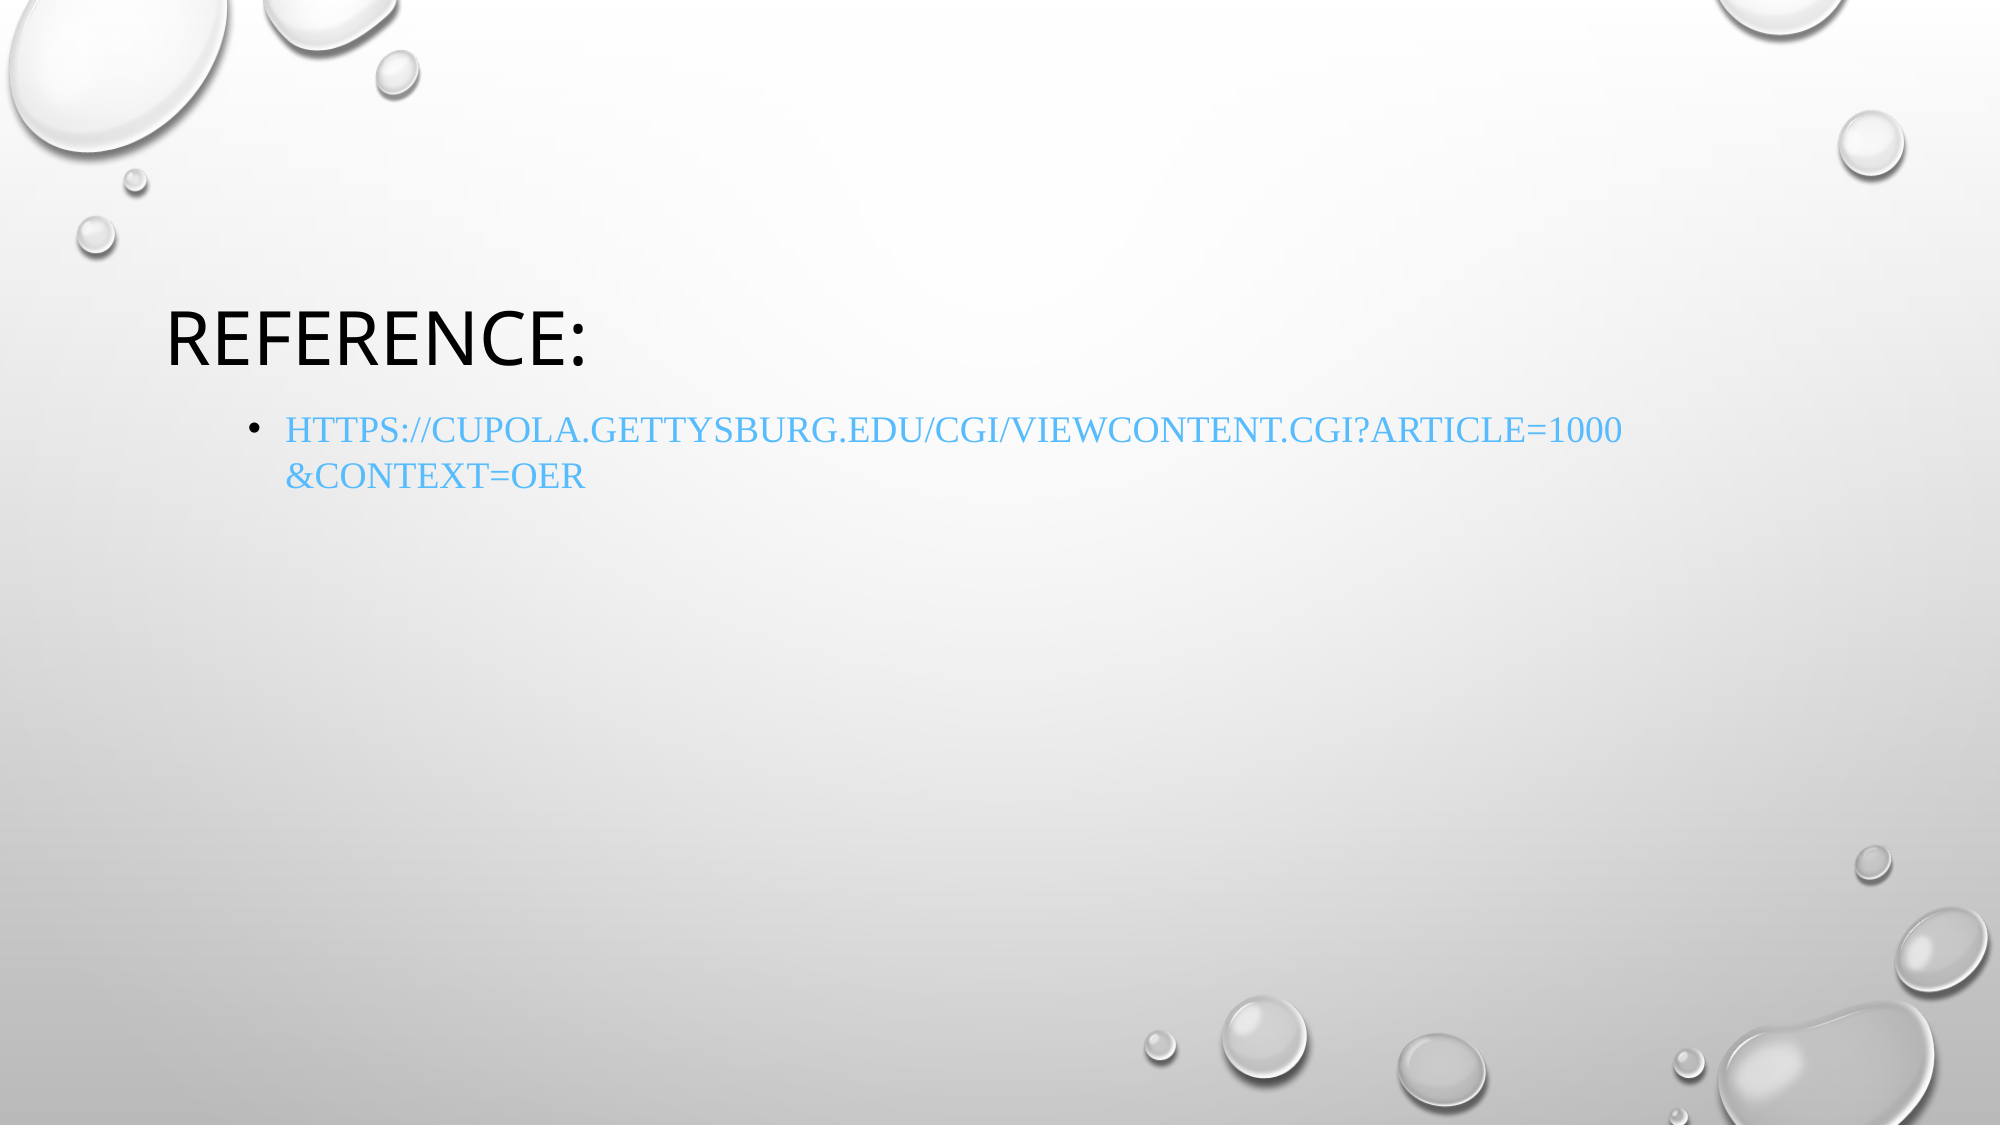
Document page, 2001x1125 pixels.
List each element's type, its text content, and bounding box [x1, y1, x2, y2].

picture [0, 0, 2000, 1125]
list https://cupola.gettysburg.edu/cgi/viewcontent.cgi?article=1000&context=oer [232, 388, 1648, 950]
title Reference: [149, 278, 1851, 405]
